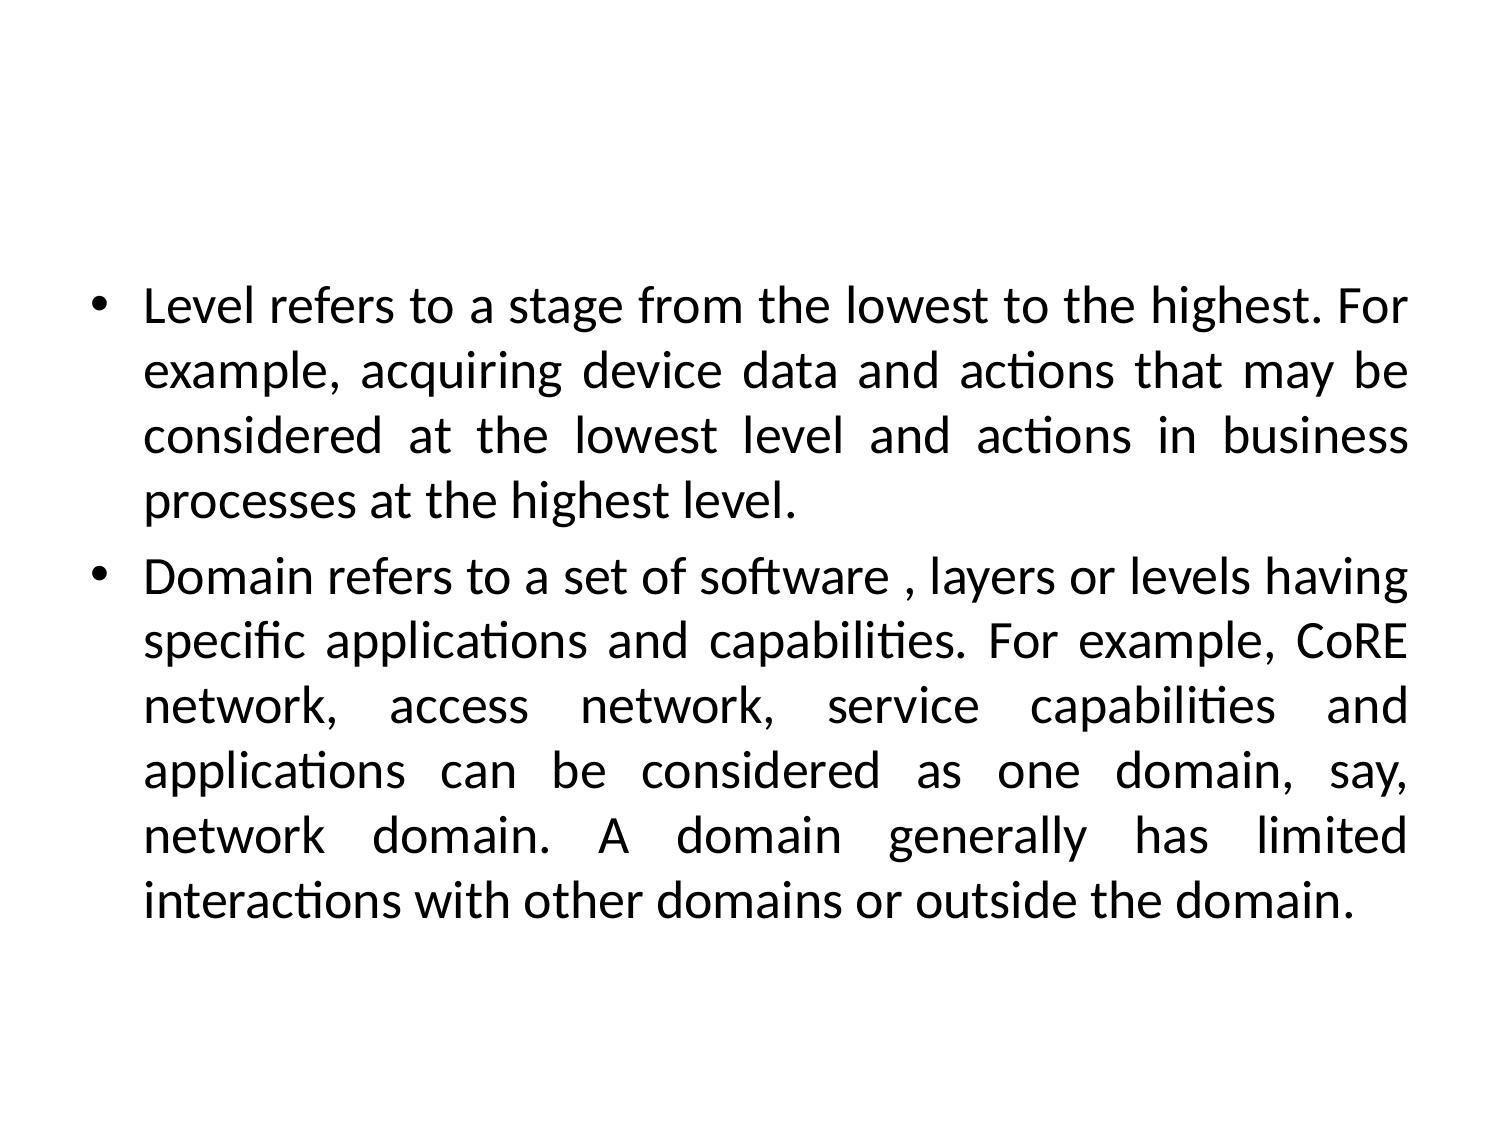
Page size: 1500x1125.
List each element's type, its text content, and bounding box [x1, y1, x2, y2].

list Level refers to a stage from the lowest to the highest. For example, acquiring device data and actions that may be considered at the lowest level and actions in business processes at the highest level. Domain refers to a set of software , layers or levels having specific applications and capabilities. For example, CoRE network, access network, service capabilities and applications can be considered as one domain, say, network domain. A domain generally has limited interactions with other domains or outside the domain. [75, 262, 1425, 1005]
